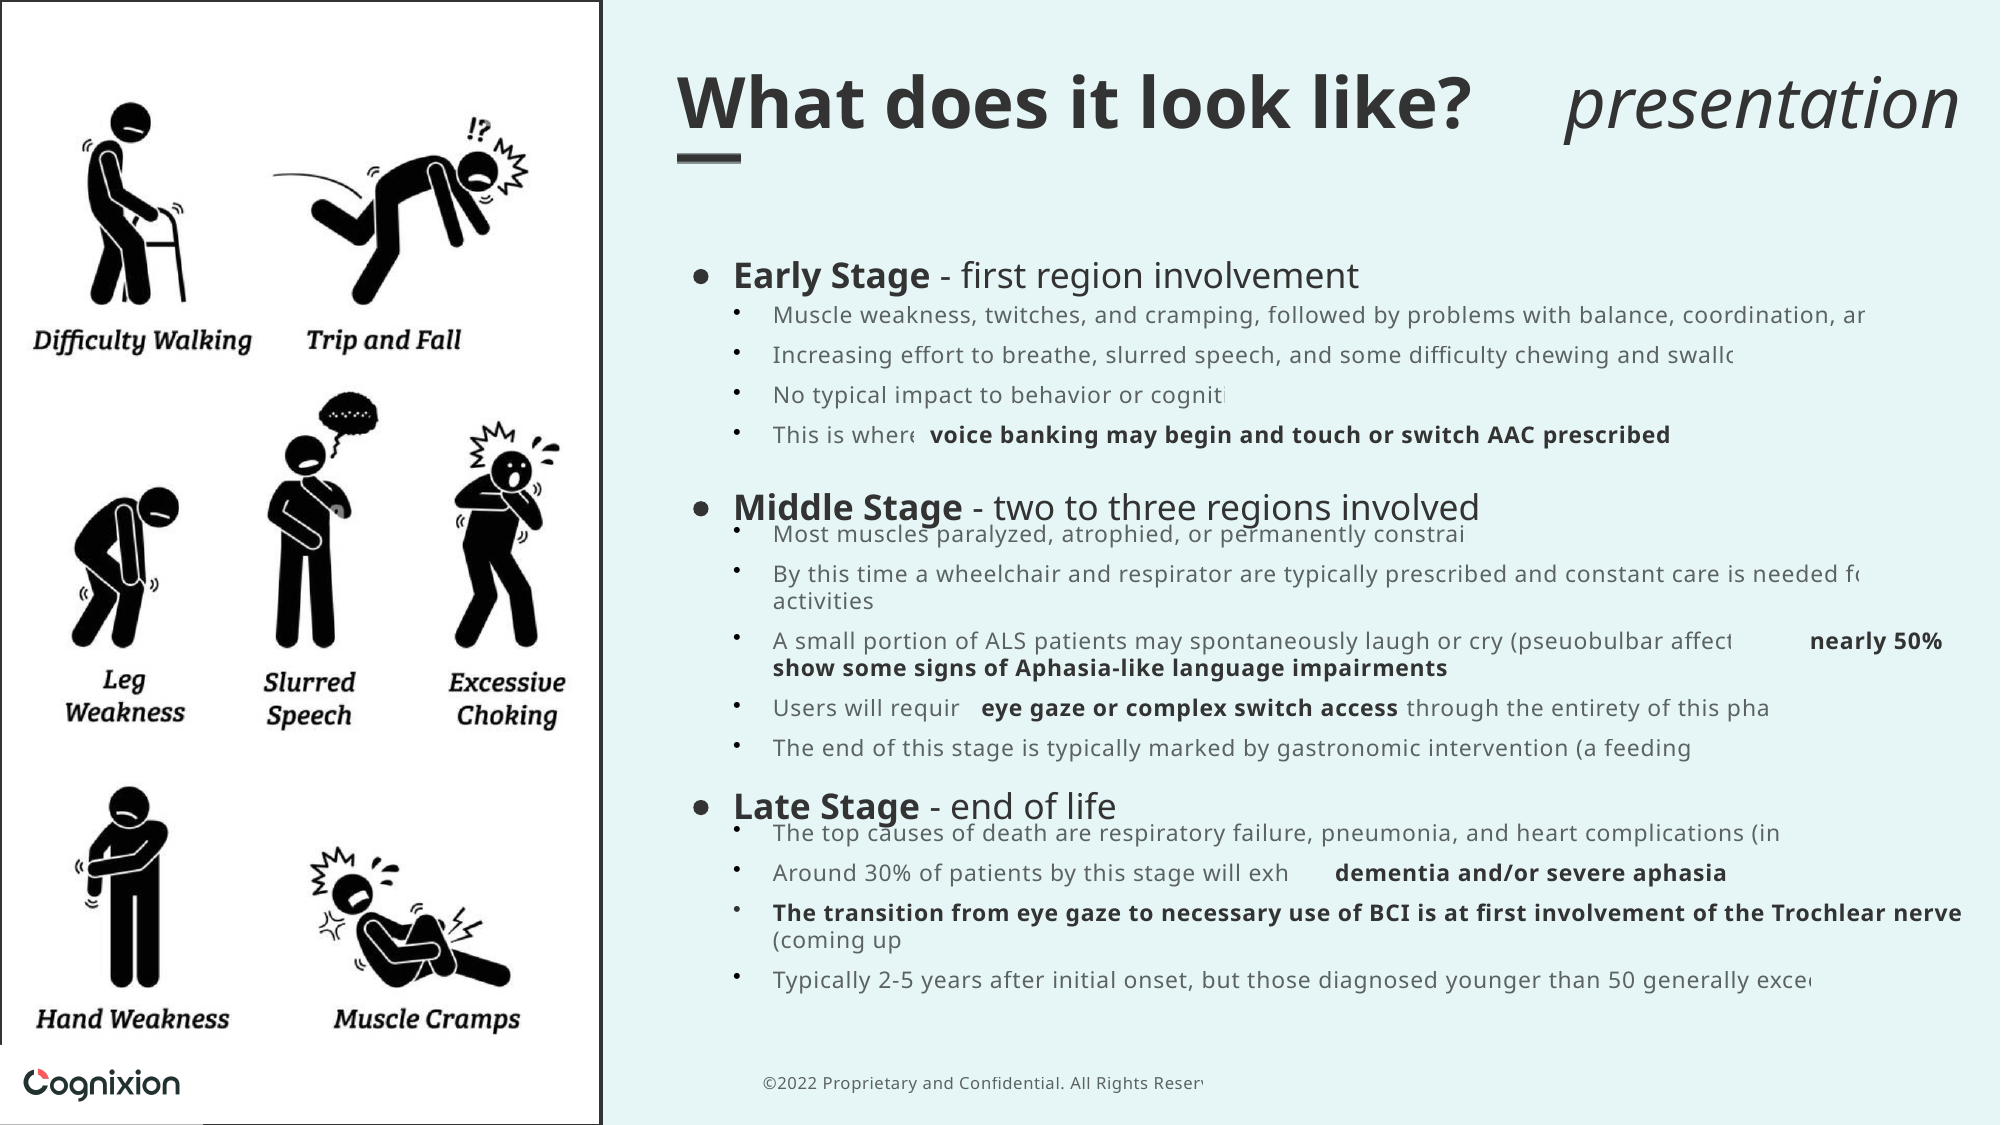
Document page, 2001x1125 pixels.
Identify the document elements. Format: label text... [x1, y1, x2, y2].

text_box [693, 501, 709, 517]
picture [2, 2, 599, 1124]
text_box Middle Stage - two to three regions involved [733, 492, 1970, 521]
text_box [693, 268, 709, 285]
text_box What does it look like? presentation [677, 73, 1984, 128]
text_box Most muscles paralyzed, atrophied, or permanently constrained. By this time a wheelchair and respirator are typically prescribed and constant care is needed for daily activities. A small portion of ALS patients may spontaneously laugh or cry (pseuobulbar affect), and nearly 50% show some signs of Aphasia-like language impairments Users will require eye gaze or complex switch access through the entirety of this phase The end of this stage is typically marked by gastronomic intervention (a feeding tube) [733, 539, 1970, 742]
text_box Muscle weakness, twitches, and cramping, followed by problems with balance, coordination, and gait. Increasing effort to breathe, slurred speech, and some difficulty chewing and swallowing. No typical impact to behavior or cognition This is where voice banking may begin and touch or switch AAC prescribed [733, 306, 1970, 443]
text_box [0, 0, 602, 5]
picture [677, 153, 741, 164]
text_box Early Stage - first region involvement [733, 260, 1970, 288]
text_box ©2022 Proprietary and Confidential. All Rights Reserved. [603, 1041, 1828, 1125]
text_box [693, 799, 709, 816]
text_box The top causes of death are respiratory failure, pneumonia, and heart complications (in order) Around 30% of patients by this stage will exhibit dementia and/or severe aphasia The transition from eye gaze to necessary use of BCI is at first involvement of the Trochlear nerve (coming up) Typically 2-5 years after initial onset, but those diagnosed younger than 50 generally exceed that [733, 837, 1970, 974]
text_box Late Stage - end of life [733, 791, 1970, 819]
